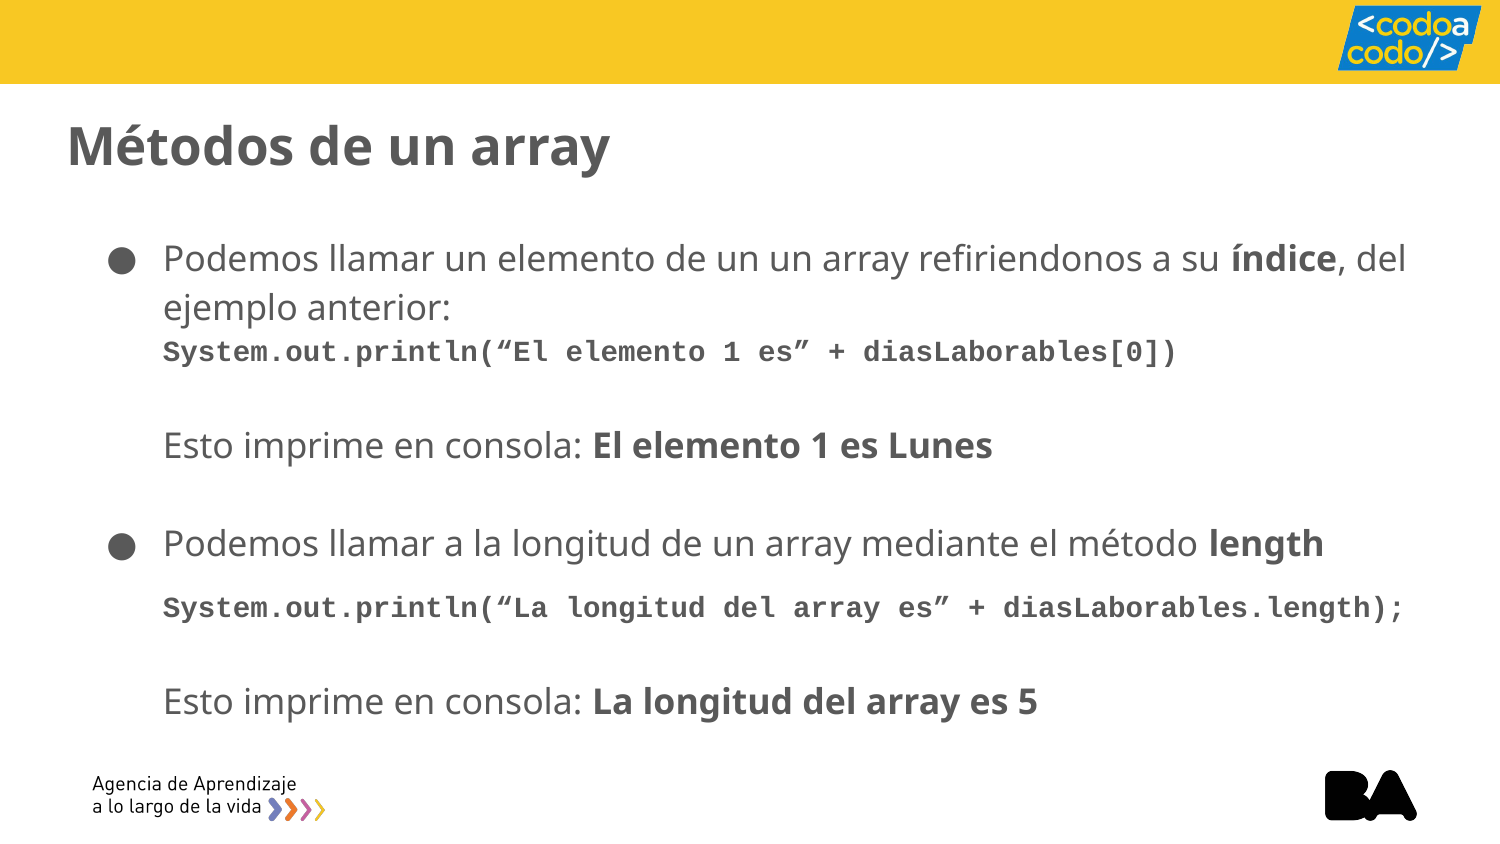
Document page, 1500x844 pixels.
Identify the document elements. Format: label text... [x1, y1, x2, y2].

title Métodos de un array [51, 98, 1446, 192]
list Podemos llamar un elemento de un un array refiriendonos a su índice, del ejemplo anterior: System.out.println(“El elemento 1 es” + diasLaborables[0]) Esto imprime en consola: El elemento 1 es Lunes Podemos llamar a la longitud de un array mediante el método length System.out.println(“La longitud del array es” + diasLaborables.length); Esto imprime en consola: La longitud del array es 5 [70, 214, 1430, 759]
picture [1325, 770, 1417, 821]
picture [70, 759, 344, 835]
picture [1337, 5, 1482, 71]
